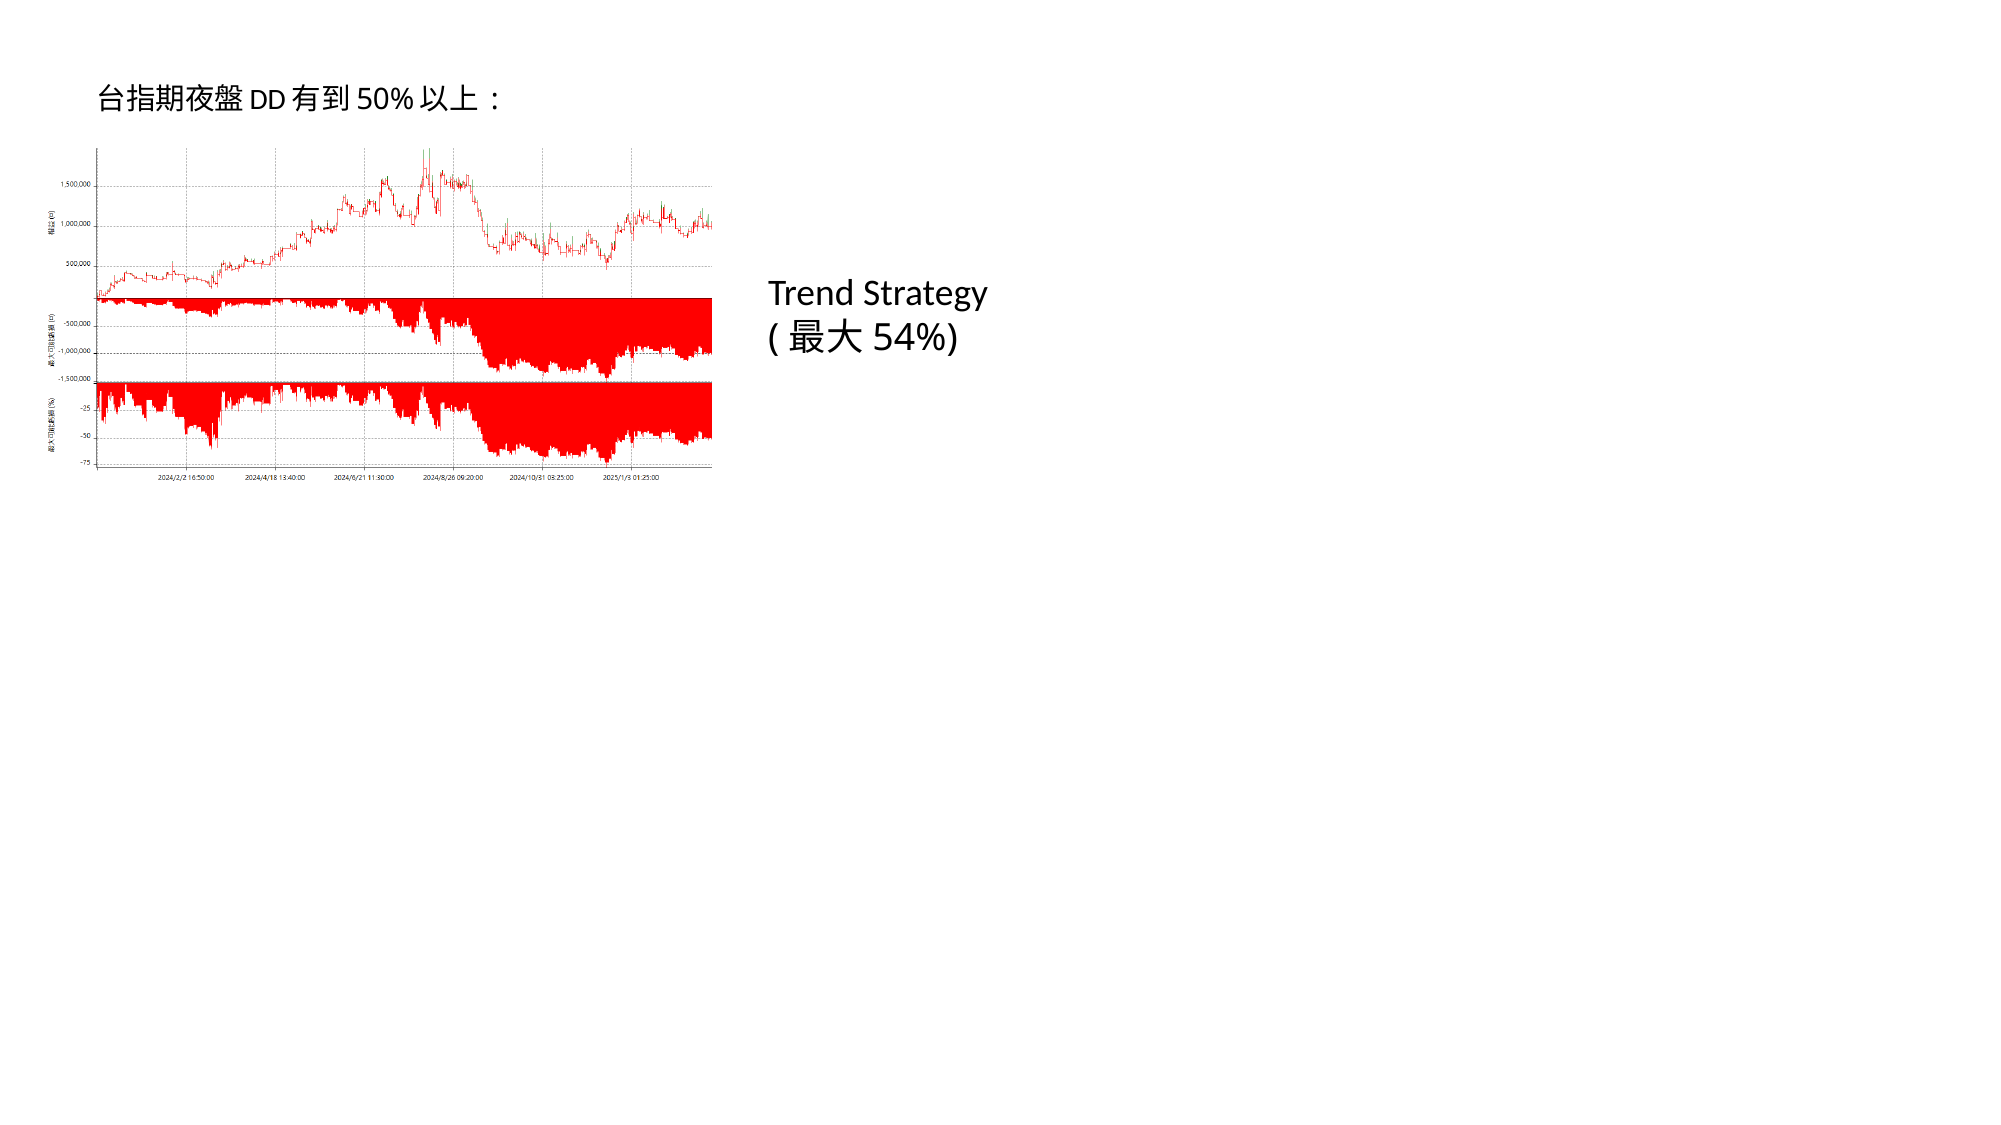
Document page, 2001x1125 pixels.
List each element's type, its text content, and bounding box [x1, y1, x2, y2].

list 台指期夜盤DD有到50%以上 : [81, 76, 1807, 124]
picture [39, 142, 712, 483]
text_box Trend Strategy (最大54%) [753, 260, 1181, 411]
